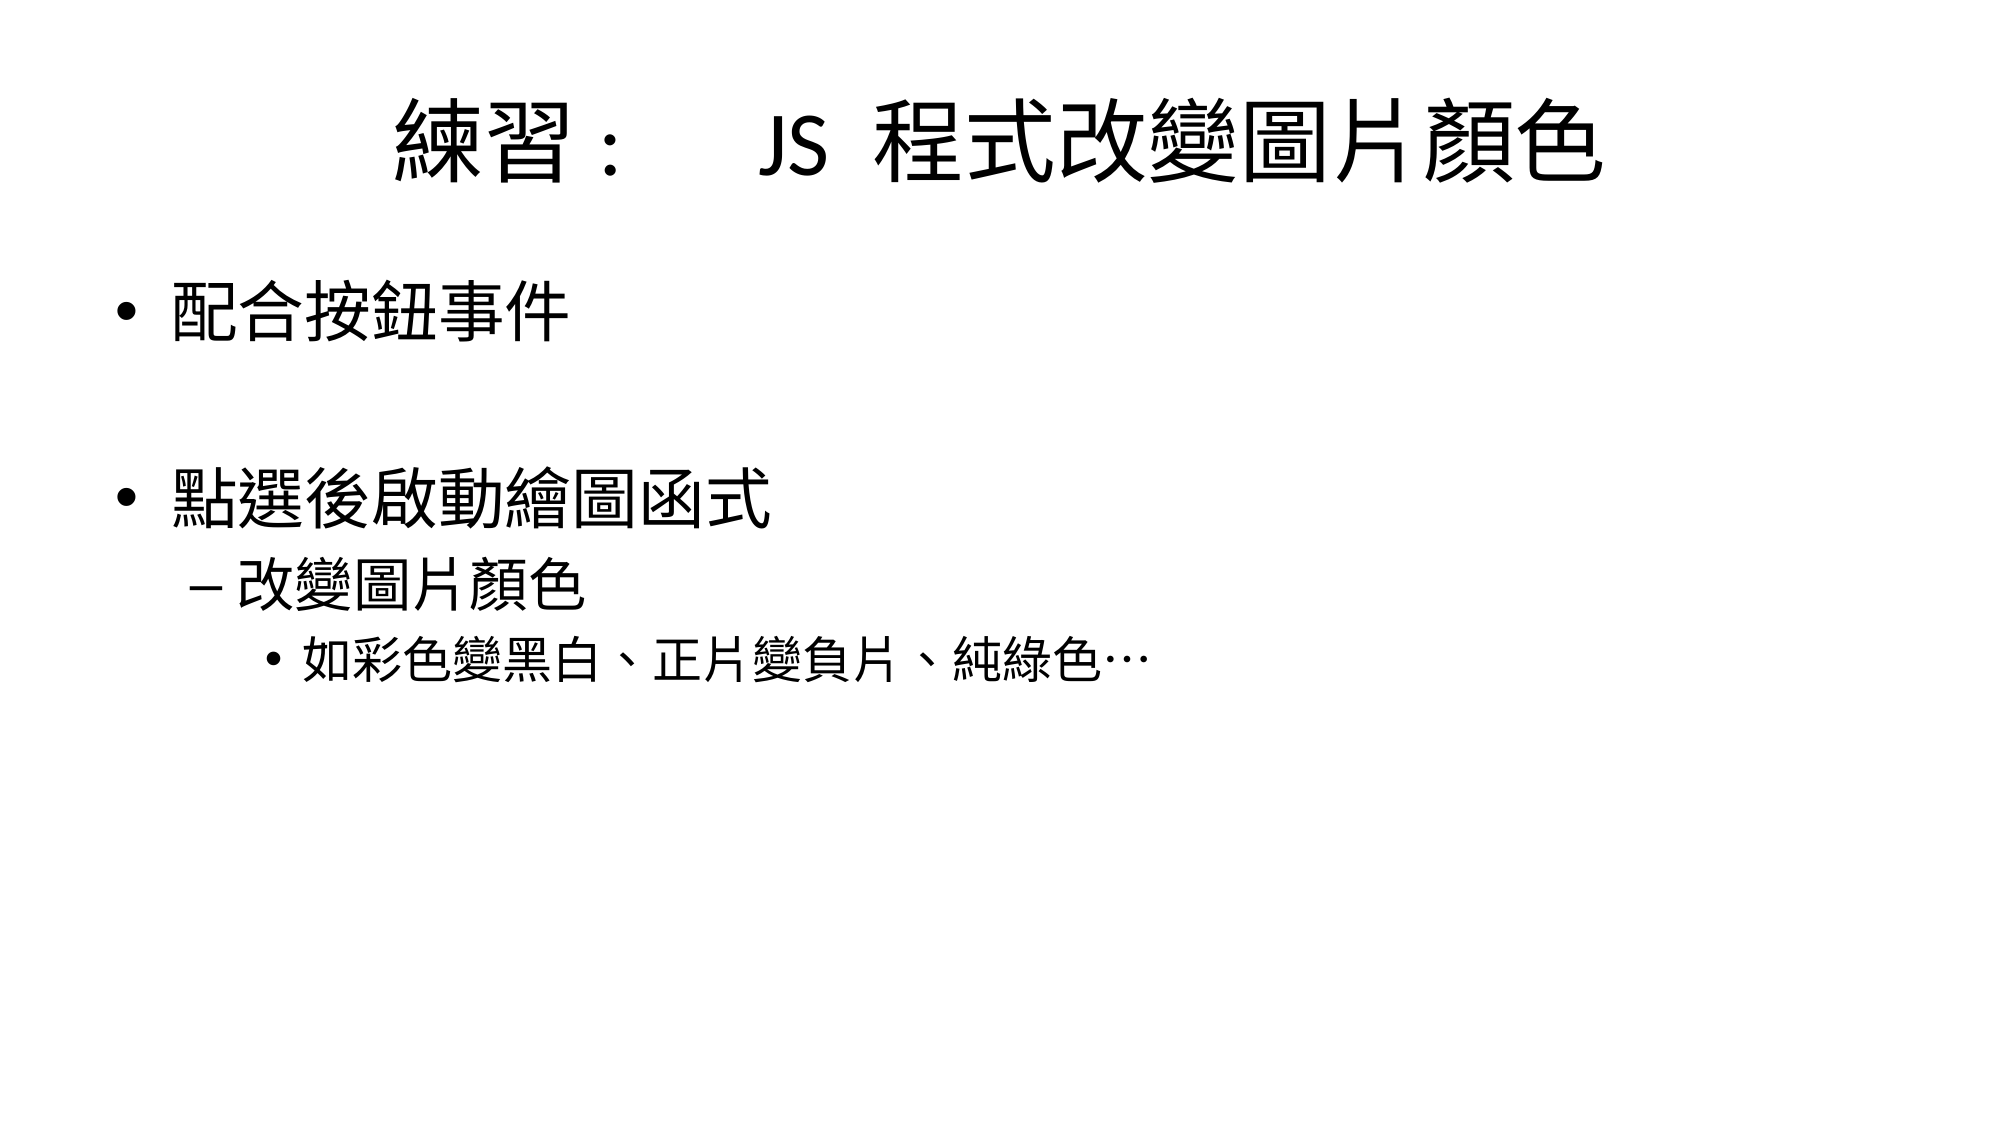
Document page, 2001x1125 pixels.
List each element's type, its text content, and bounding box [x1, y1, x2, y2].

title 練習: JS 程式改變圖片顏色 [99, 45, 1900, 233]
list 配合按鈕事件 點選後啟動繪圖函式 改變圖片顏色 如彩色變黑白、正片變負片、純綠色… [99, 262, 1900, 1005]
